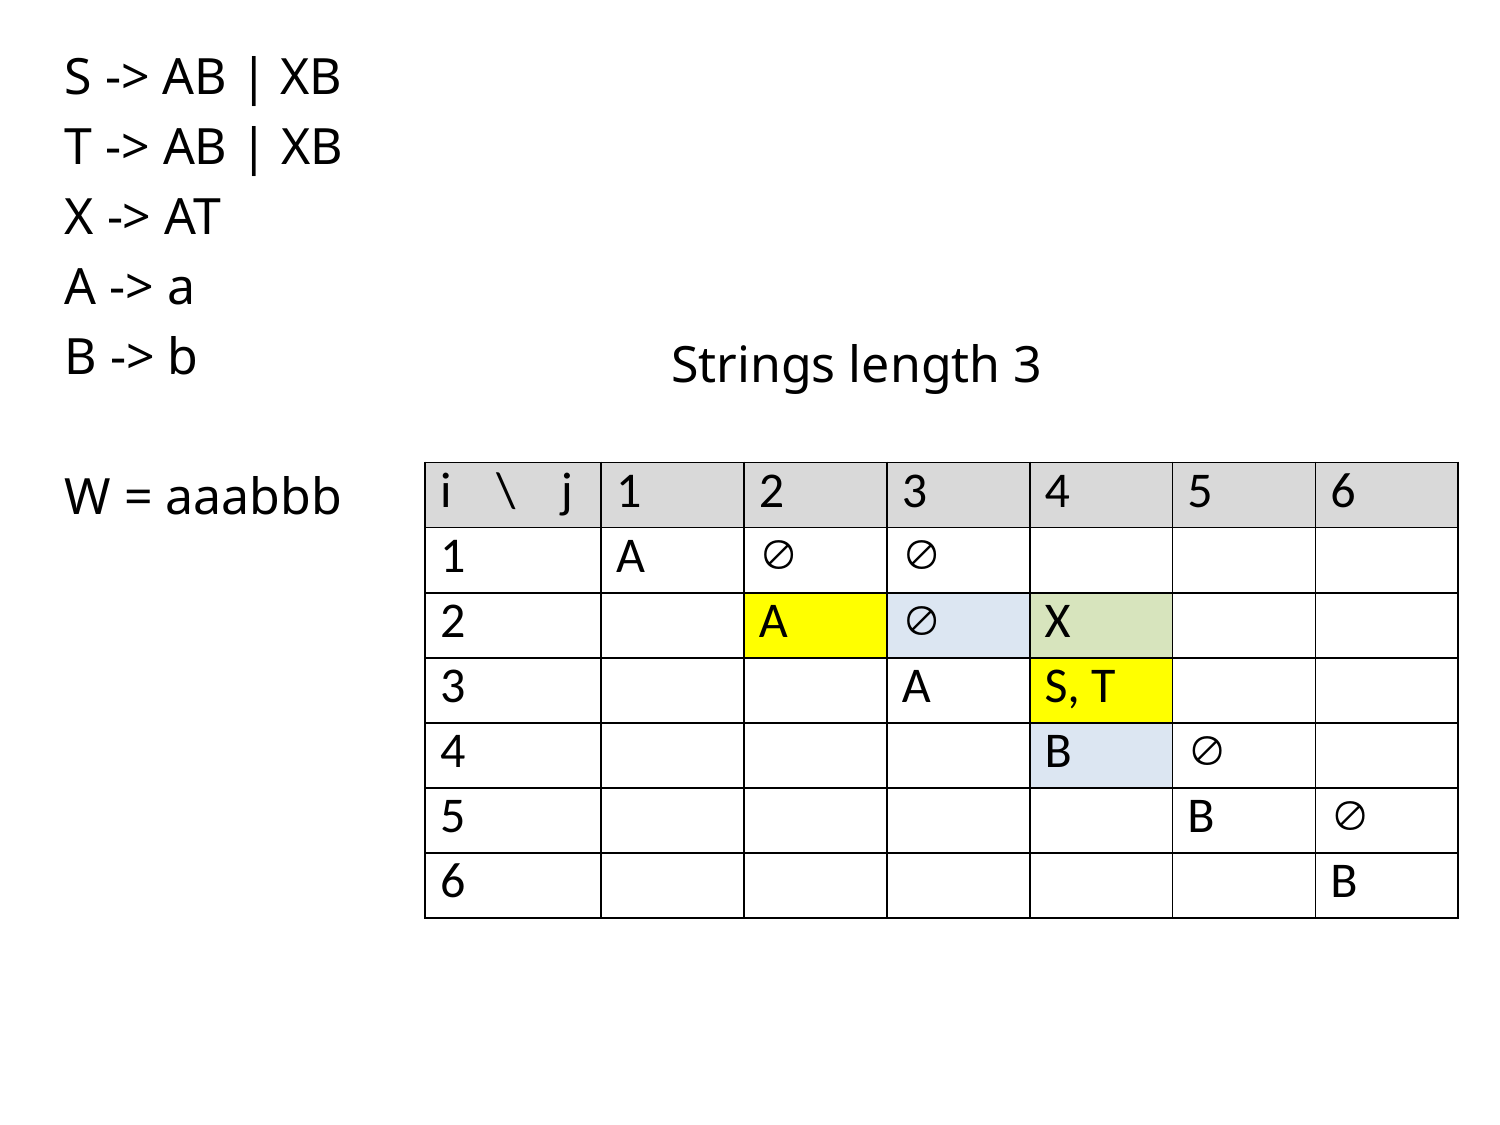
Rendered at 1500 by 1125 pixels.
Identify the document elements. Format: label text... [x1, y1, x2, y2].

table_cell [1316, 594, 1457, 657]
table_cell A [888, 659, 1029, 722]
table_header 5 [1173, 463, 1315, 527]
table_header 2 [745, 463, 886, 527]
table_cell [1173, 854, 1315, 917]
table_cell  [888, 594, 1029, 657]
table_cell [1031, 528, 1172, 592]
table_cell 4 [426, 724, 600, 787]
table_cell [745, 659, 886, 722]
table_cell [888, 789, 1029, 852]
table_cell 1 [426, 533, 600, 592]
table_header 3 [888, 463, 1029, 527]
table_cell 2 [426, 594, 600, 657]
table_cell 5 [426, 789, 600, 852]
table_cell [602, 659, 743, 722]
table_cell [602, 724, 743, 787]
table_cell [745, 854, 886, 917]
table_cell [888, 724, 1029, 787]
table_cell [1031, 854, 1172, 917]
table_cell [1316, 528, 1457, 592]
table_cell  [745, 528, 886, 592]
table_cell B [1316, 854, 1457, 917]
text_box Strings length 3 [656, 324, 1058, 400]
table_cell B [1173, 789, 1315, 852]
table_cell S, T [1031, 659, 1172, 722]
table_cell 6 [426, 854, 600, 917]
table_cell  [888, 528, 1029, 592]
table_cell X [1031, 594, 1172, 657]
table_header 6 [1316, 463, 1457, 527]
table_cell [602, 789, 743, 852]
text_box S -> AB | XB T -> AB | XB X -> AT A -> a B -> b W = aaabbb [49, 37, 742, 533]
table_cell [1173, 594, 1315, 657]
table_cell [745, 789, 886, 852]
table_cell  [1316, 789, 1457, 852]
table_cell [1316, 659, 1457, 722]
table_cell [888, 854, 1029, 917]
table_cell  [1173, 724, 1315, 787]
table_cell A [602, 528, 743, 592]
table_cell [1173, 528, 1315, 592]
table_cell [1173, 659, 1315, 722]
table_cell B [1031, 724, 1172, 787]
table_cell [602, 854, 743, 917]
table_cell [602, 594, 743, 657]
table_cell [1316, 724, 1457, 787]
table_cell A [745, 594, 886, 657]
table_cell 3 [426, 659, 600, 722]
table_header 4 [1031, 463, 1172, 527]
table_cell [1031, 789, 1172, 852]
table_cell [745, 724, 886, 787]
